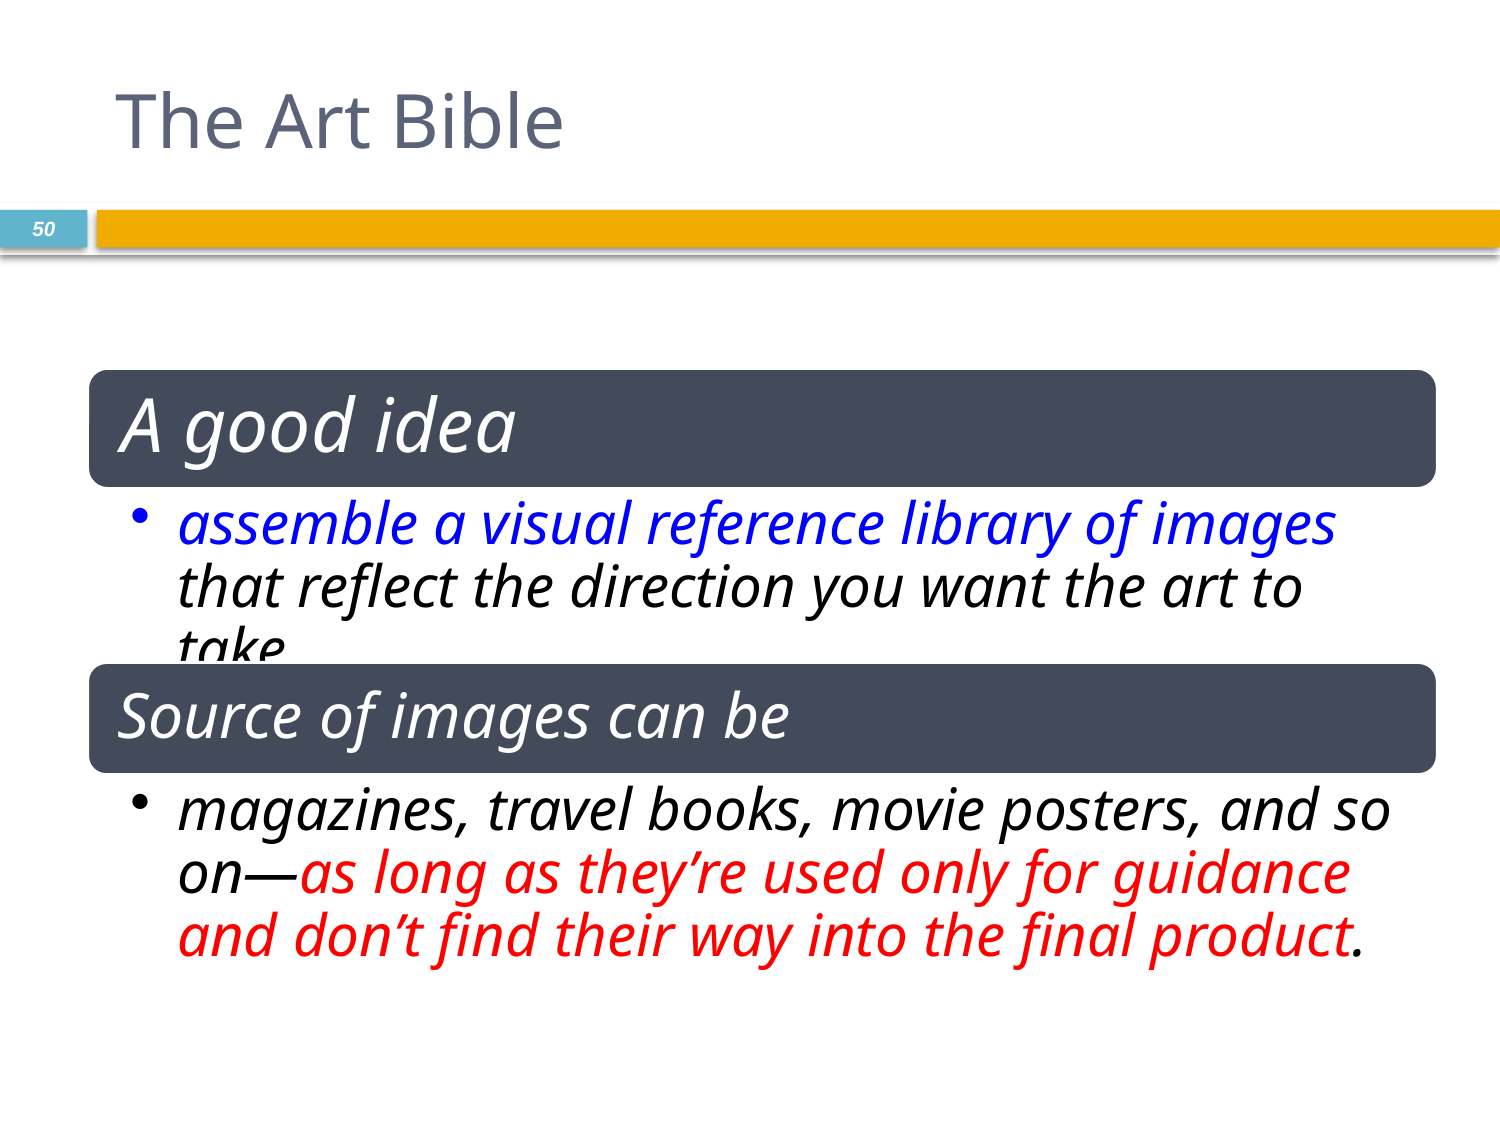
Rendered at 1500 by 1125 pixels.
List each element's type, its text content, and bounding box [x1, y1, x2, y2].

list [87, 253, 1438, 1075]
title The Art Bible [100, 37, 1438, 200]
slide_number 50 [0, 208, 88, 249]
